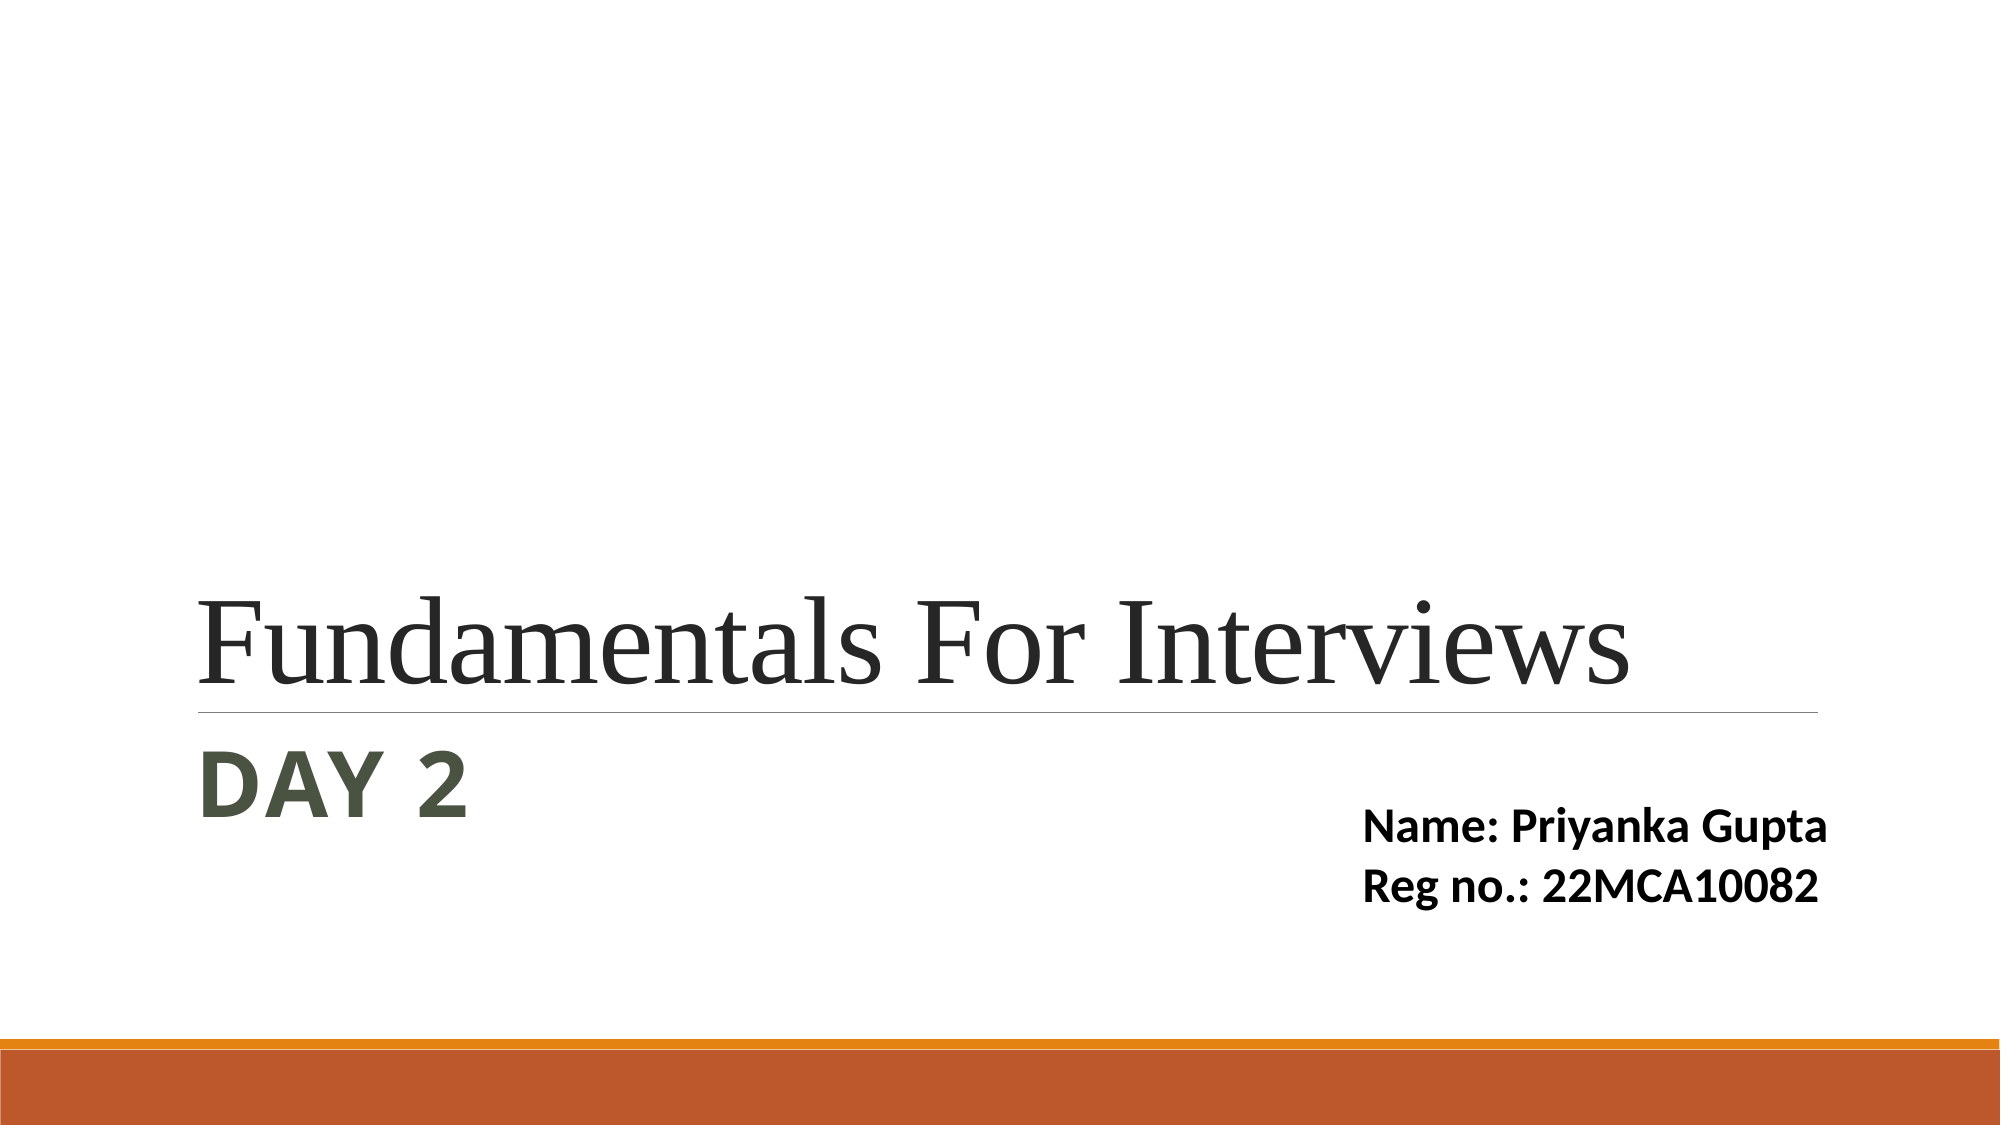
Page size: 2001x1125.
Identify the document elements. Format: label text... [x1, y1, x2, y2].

text_box Name: Priyanka Gupta Reg no.: 22MCA10082 [1347, 784, 1920, 920]
title Fundamentals For Interviews [180, 528, 1954, 717]
subtitle Day 2 [180, 730, 1831, 919]
